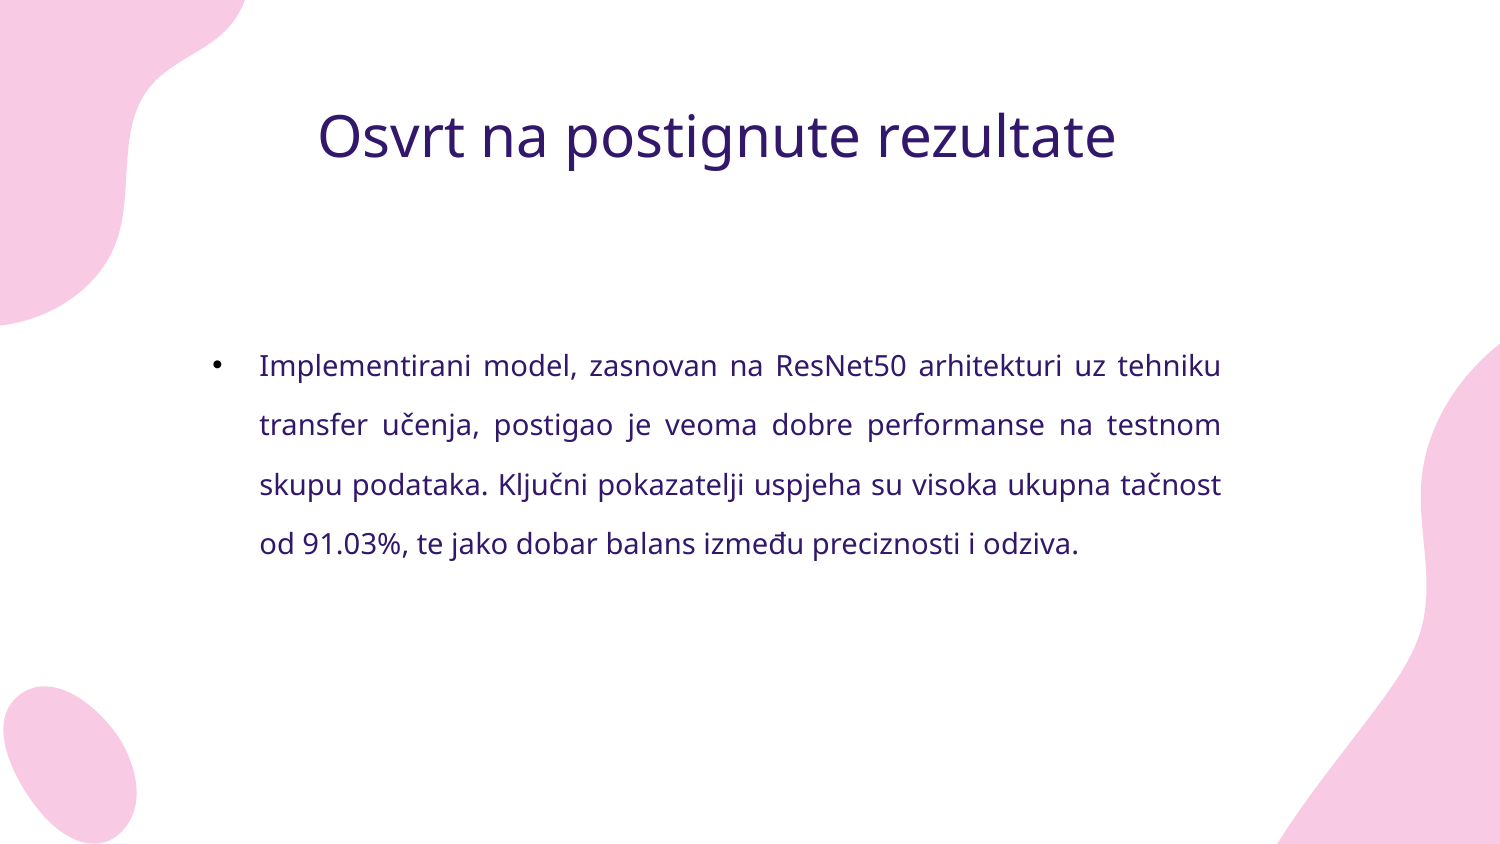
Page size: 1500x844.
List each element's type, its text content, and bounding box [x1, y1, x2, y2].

subtitle Implementirani model, zasnovan na ResNet50 arhitekturi uz tehniku transfer učenja, postigao je veoma dobre performanse na testnom skupu podataka. Ključni pokazatelji uspjeha su visoka ukupna tačnost od 91.03%, te jako dobar balans između preciznosti i odziva. [197, 307, 1238, 602]
title Osvrt na postignute rezultate [165, 83, 1270, 178]
